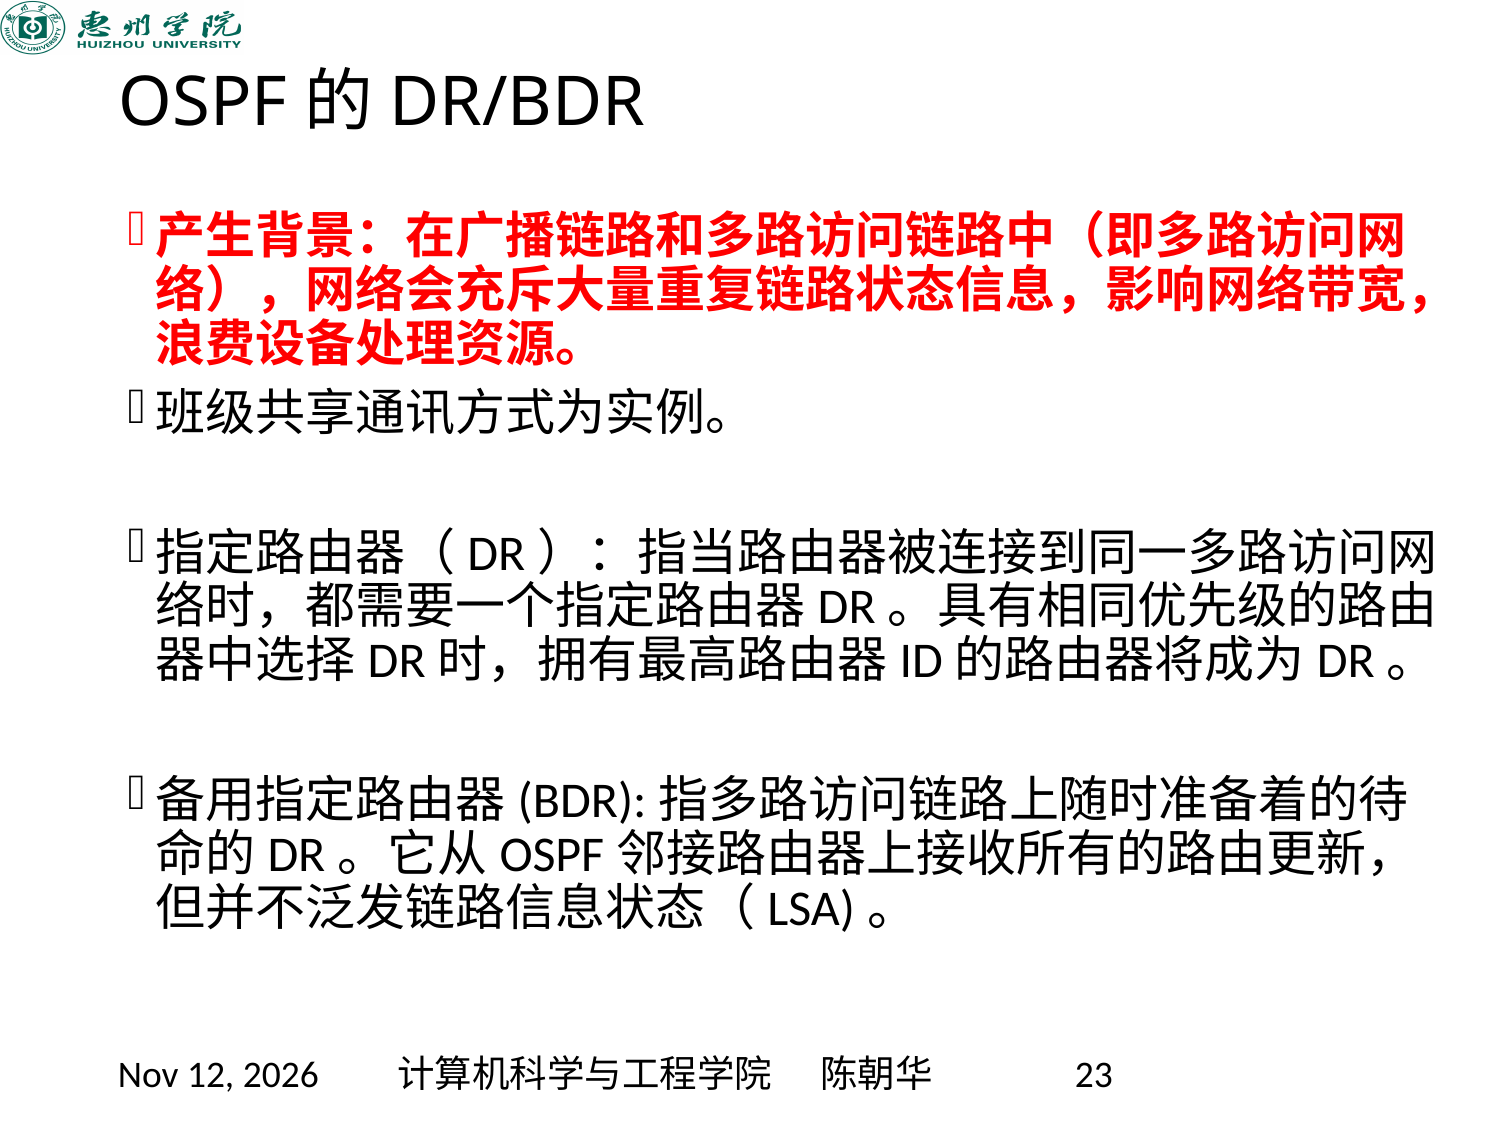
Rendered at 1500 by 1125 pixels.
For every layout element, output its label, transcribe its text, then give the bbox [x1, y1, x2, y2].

title OSPF的DR/BDR [103, 26, 1398, 181]
picture [0, 0, 244, 55]
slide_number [103, 1042, 382, 1103]
footer 计算机科学与工程学院 陈朝华 [382, 1042, 1004, 1103]
slide_number 23 [1060, 1042, 1398, 1103]
list 产生背景：在广播链路和多路访问链路中（即多路访问网络），网络会充斥大量重复链路状态信息，影响网络带宽，浪费设备处理资源。 班级共享通讯方式为实例。 指定路由器（DR）：指当路由器被连接到同一多路访问网络时，都需要一个指定路由器DR。具有相同优先级的路由器中选择DR时，拥有最高路由器ID的路由器将成为DR。 备用指定路由器(BDR):指多路访问链路上随时准备着的待命的DR。它从OSPF邻接路由器上接收所有的路由更新，但并不泛发链路信息状态（LSA)。 [112, 202, 1468, 1021]
